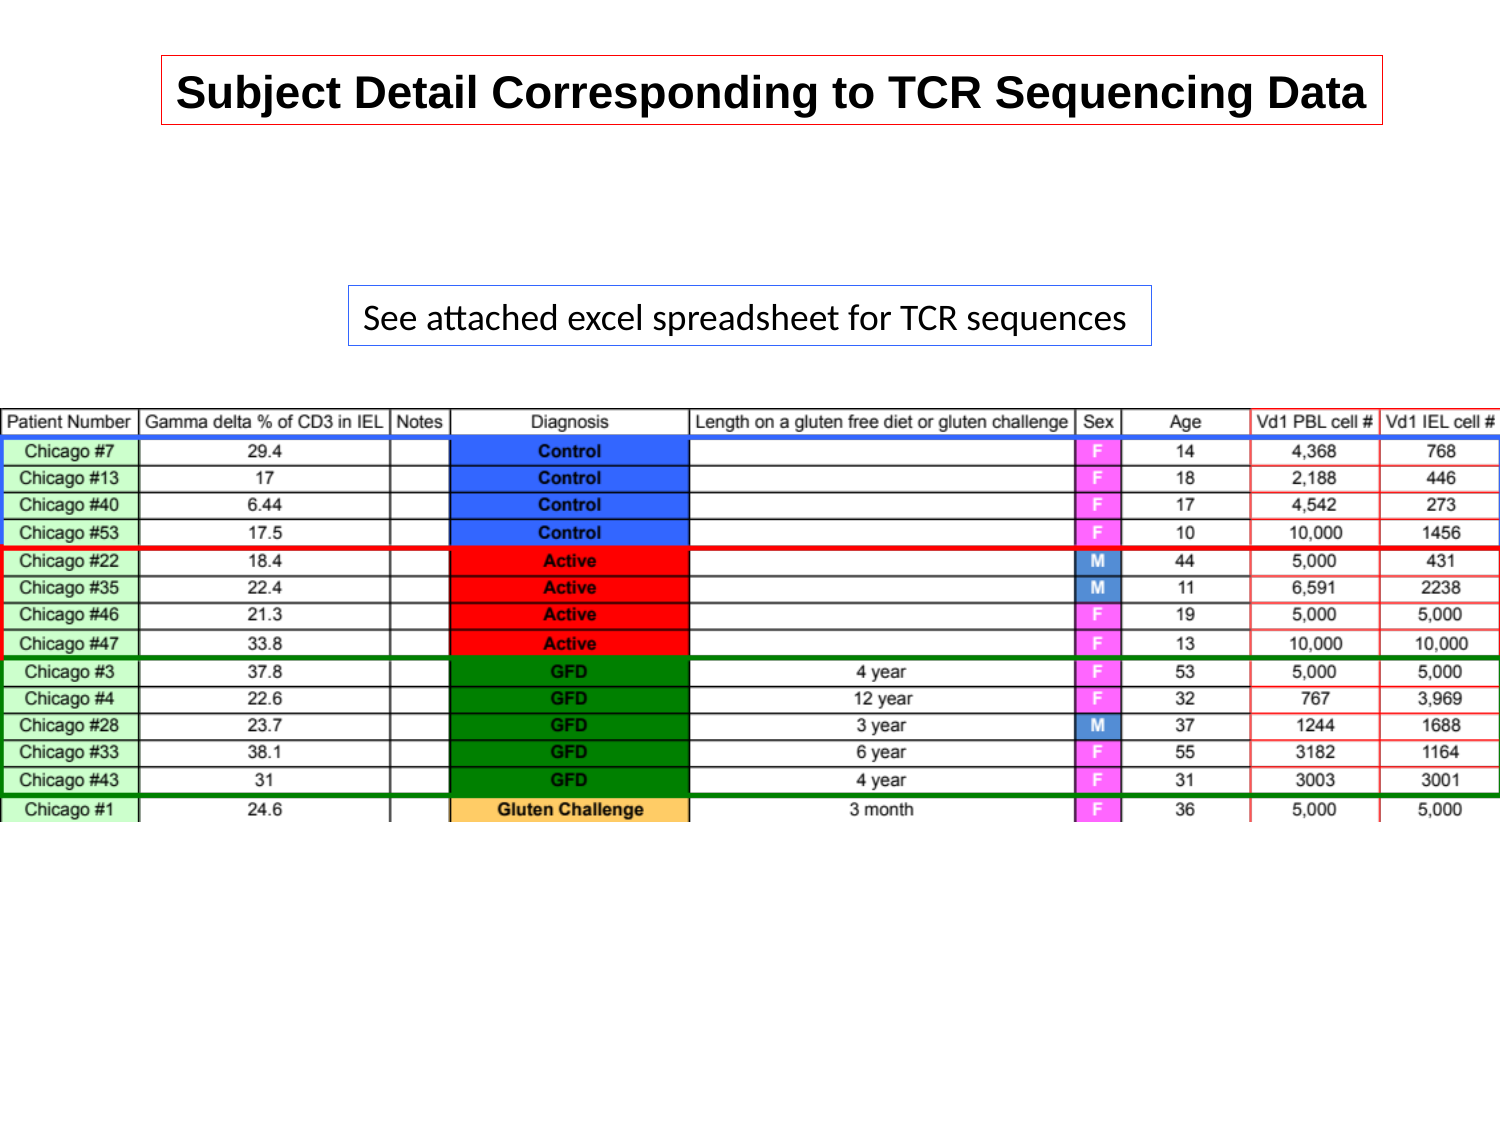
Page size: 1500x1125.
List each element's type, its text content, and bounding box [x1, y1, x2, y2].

text_box Subject Detail Corresponding to TCR Sequencing Data [161, 55, 1383, 125]
text_box See attached excel spreadsheet for TCR sequences [348, 285, 1152, 346]
picture [0, 407, 1500, 822]
